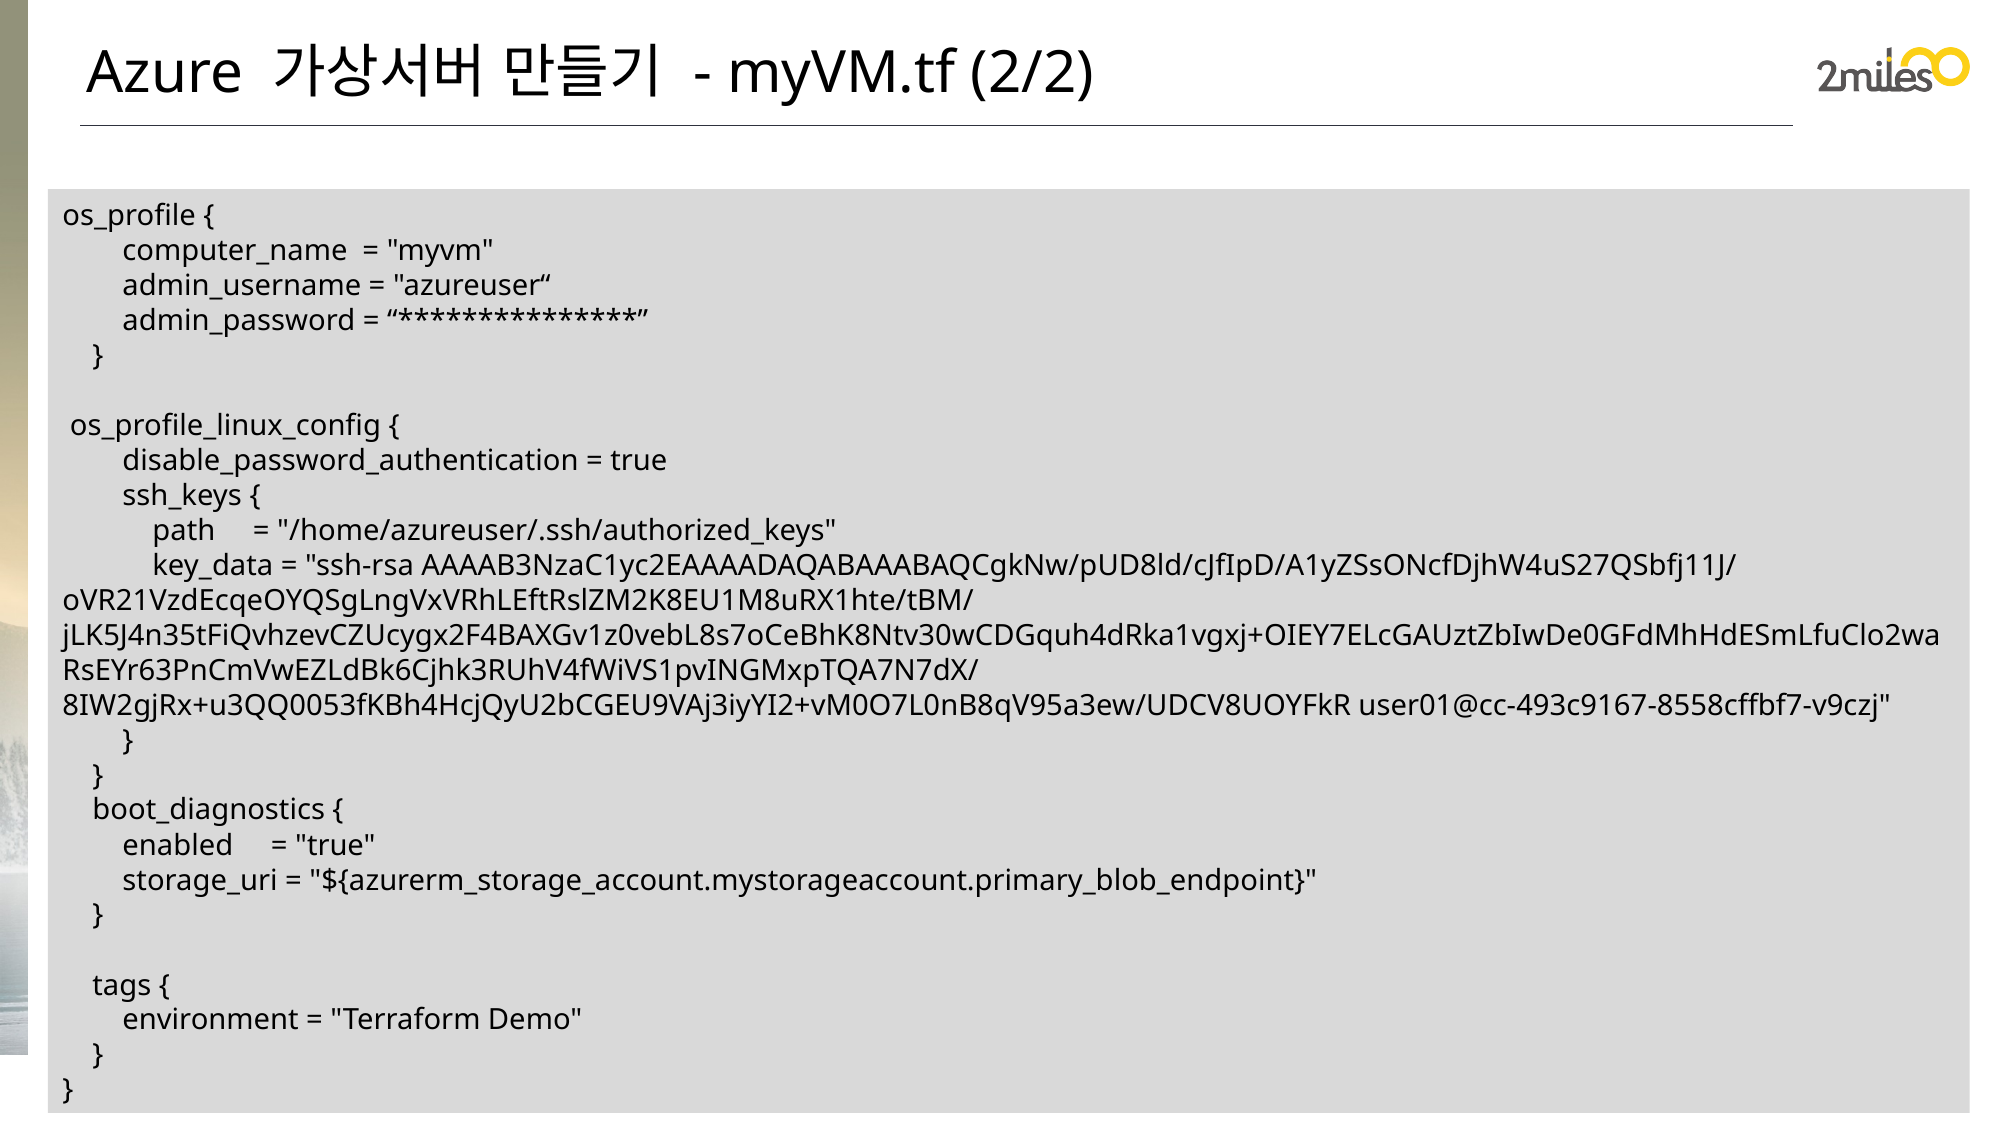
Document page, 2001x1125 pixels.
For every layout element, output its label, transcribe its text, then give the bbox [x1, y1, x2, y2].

picture [0, 0, 28, 1055]
text_box Azure 가상서버 만들기 - myVM.tf (2/2) [71, 27, 1166, 112]
picture [1817, 47, 1970, 92]
text_box os_profile { computer_name = "myvm" admin_username = "azureuser“ admin_password = “***************” } os_profile_linux_config { disable_password_authentication = true ssh_keys { path = "/home/azureuser/.ssh/authorized_keys" key_data = "ssh-rsa AAAAB3NzaC1yc2EAAAADAQABAAABAQCgkNw/pUD8ld/cJfIpD/A1yZSsONcfDjhW4uS27QSbfj11J/oVR21VzdEcqeOYQSgLngVxVRhLEftRslZM2K8EU1M8uRX1hte/tBM/jLK5J4n35tFiQvhzevCZUcygx2F4BAXGv1z0vebL8s7oCeBhK8Ntv30wCDGquh4dRka1vgxj+OIEY7ELcGAUztZbIwDe0GFdMhHdESmLfuClo2waRsEYr63PnCmVwEZLdBk6Cjhk3RUhV4fWiVS1pvINGMxpTQA7N7dX/8IW2gjRx+u3QQ0053fKBh4HcjQyU2bCGEU9VAj3iyYI2+vM0O7L0nB8qV95a3ew/UDCV8UOYFkR user01@cc-493c9167-8558cffbf7-v9czj" } } boot_diagnostics { enabled = "true" storage_uri = "${azurerm_storage_account.mystorageaccount.primary_blob_endpoint}" } tags { environment = "Terraform Demo" } } [47, 189, 1970, 1113]
